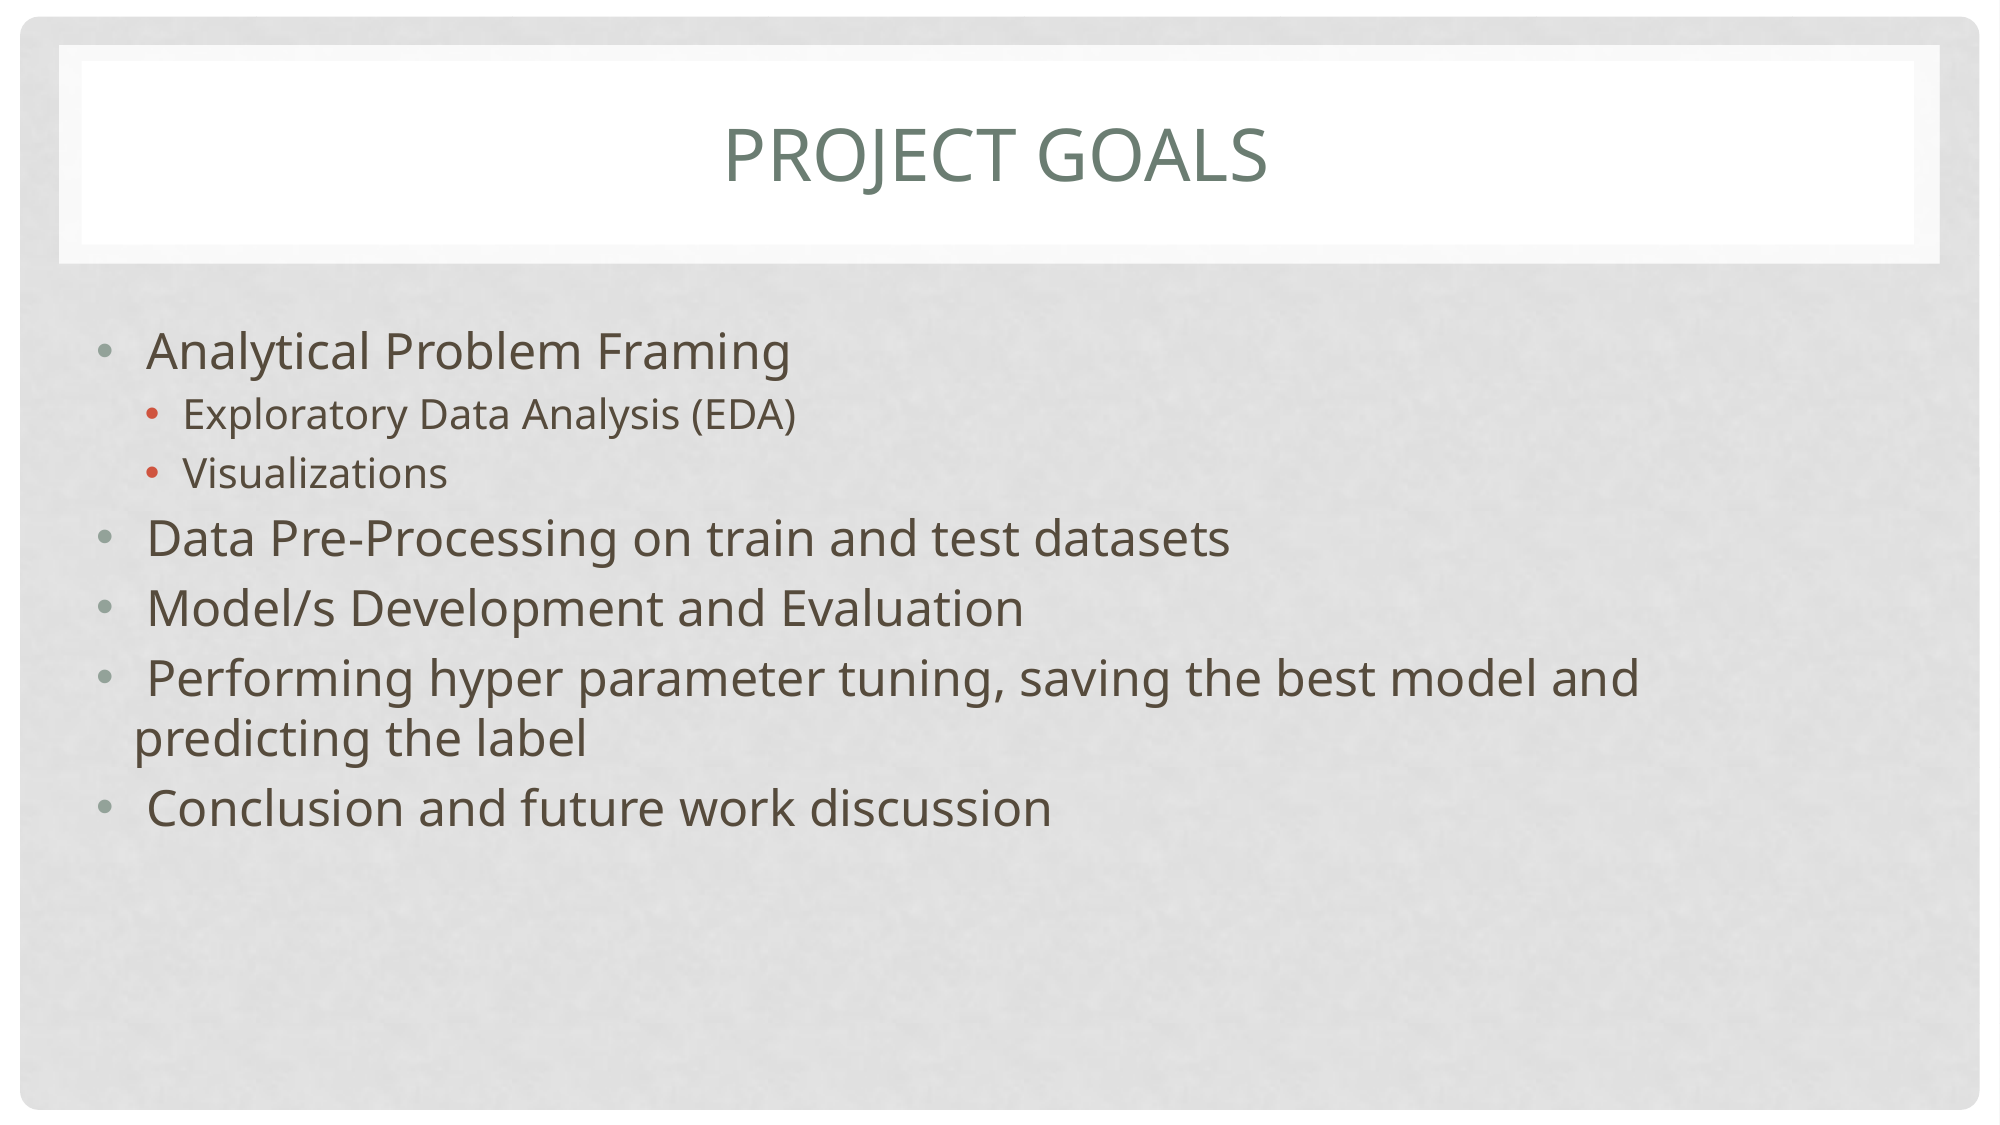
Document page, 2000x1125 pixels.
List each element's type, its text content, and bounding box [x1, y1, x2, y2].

title Project Goals [93, 66, 1900, 238]
list Analytical Problem Framing Exploratory Data Analysis (EDA) Visualizations Data Pre-Processing on train and test datasets Model/s Development and Evaluation Performing hyper parameter tuning, saving the best model and predicting the label Conclusion and future work discussion [62, 312, 1713, 1000]
